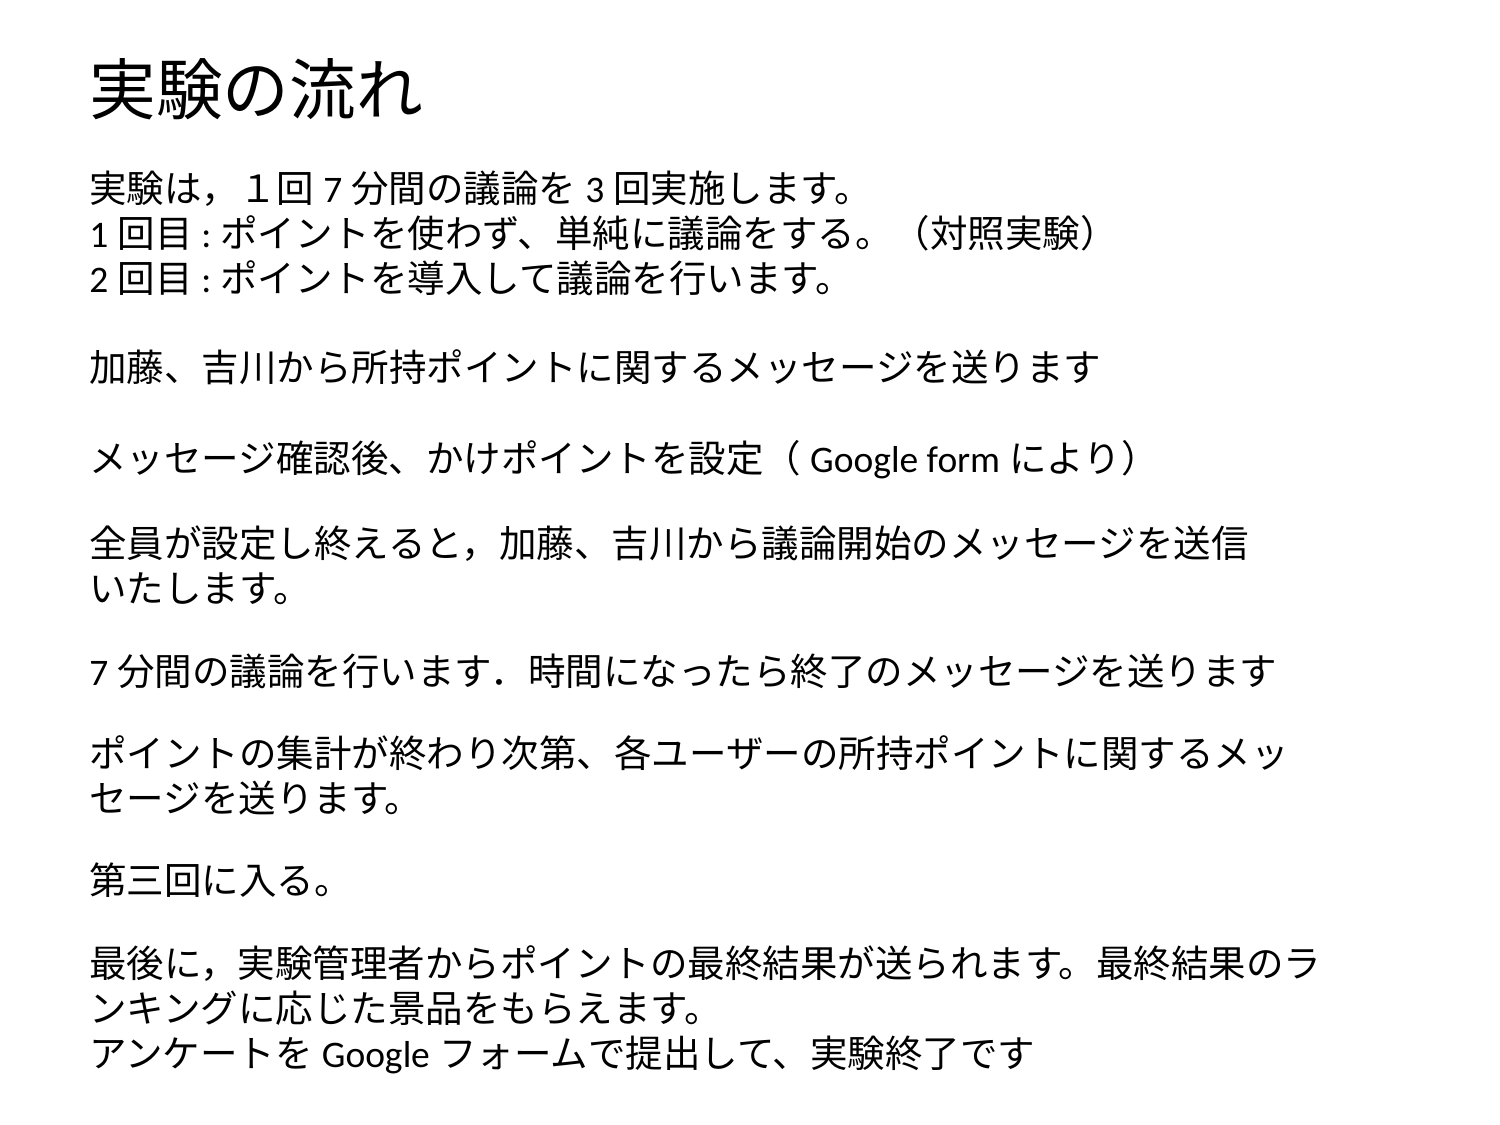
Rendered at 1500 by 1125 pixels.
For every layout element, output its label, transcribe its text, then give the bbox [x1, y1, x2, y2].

text_box 第三回に入る。 [74, 850, 1368, 910]
text_box ポイントの集計が終わり次第、各ユーザーの所持ポイントに関するメッセージを送ります。 [74, 722, 1368, 828]
text_box 全員が設定し終えると，加藤、吉川から議論開始のメッセージを送信いたします。 [74, 512, 1280, 618]
text_box 加藤、吉川から所持ポイントに関するメッセージを送ります [74, 336, 1280, 396]
text_box 実験の流れ [74, 40, 803, 135]
text_box 実験は，１回7分間の議論を3回実施します。 1回目:ポイントを使わず、単純に議論をする。（対照実験） 2回目:ポイントを導入して議論を行います。 [74, 157, 1280, 308]
text_box 7分間の議論を行います．時間になったら終了のメッセージを送ります [74, 640, 1368, 700]
text_box 最後に，実験管理者からポイントの最終結果が送られます。最終結果のラ ンキングに応じた景品をもらえます。 アンケートをGoogleフォームで提出して、実験終了です [74, 932, 1368, 1082]
text_box メッセージ確認後、かけポイントを設定（Google formにより） [74, 427, 1280, 488]
